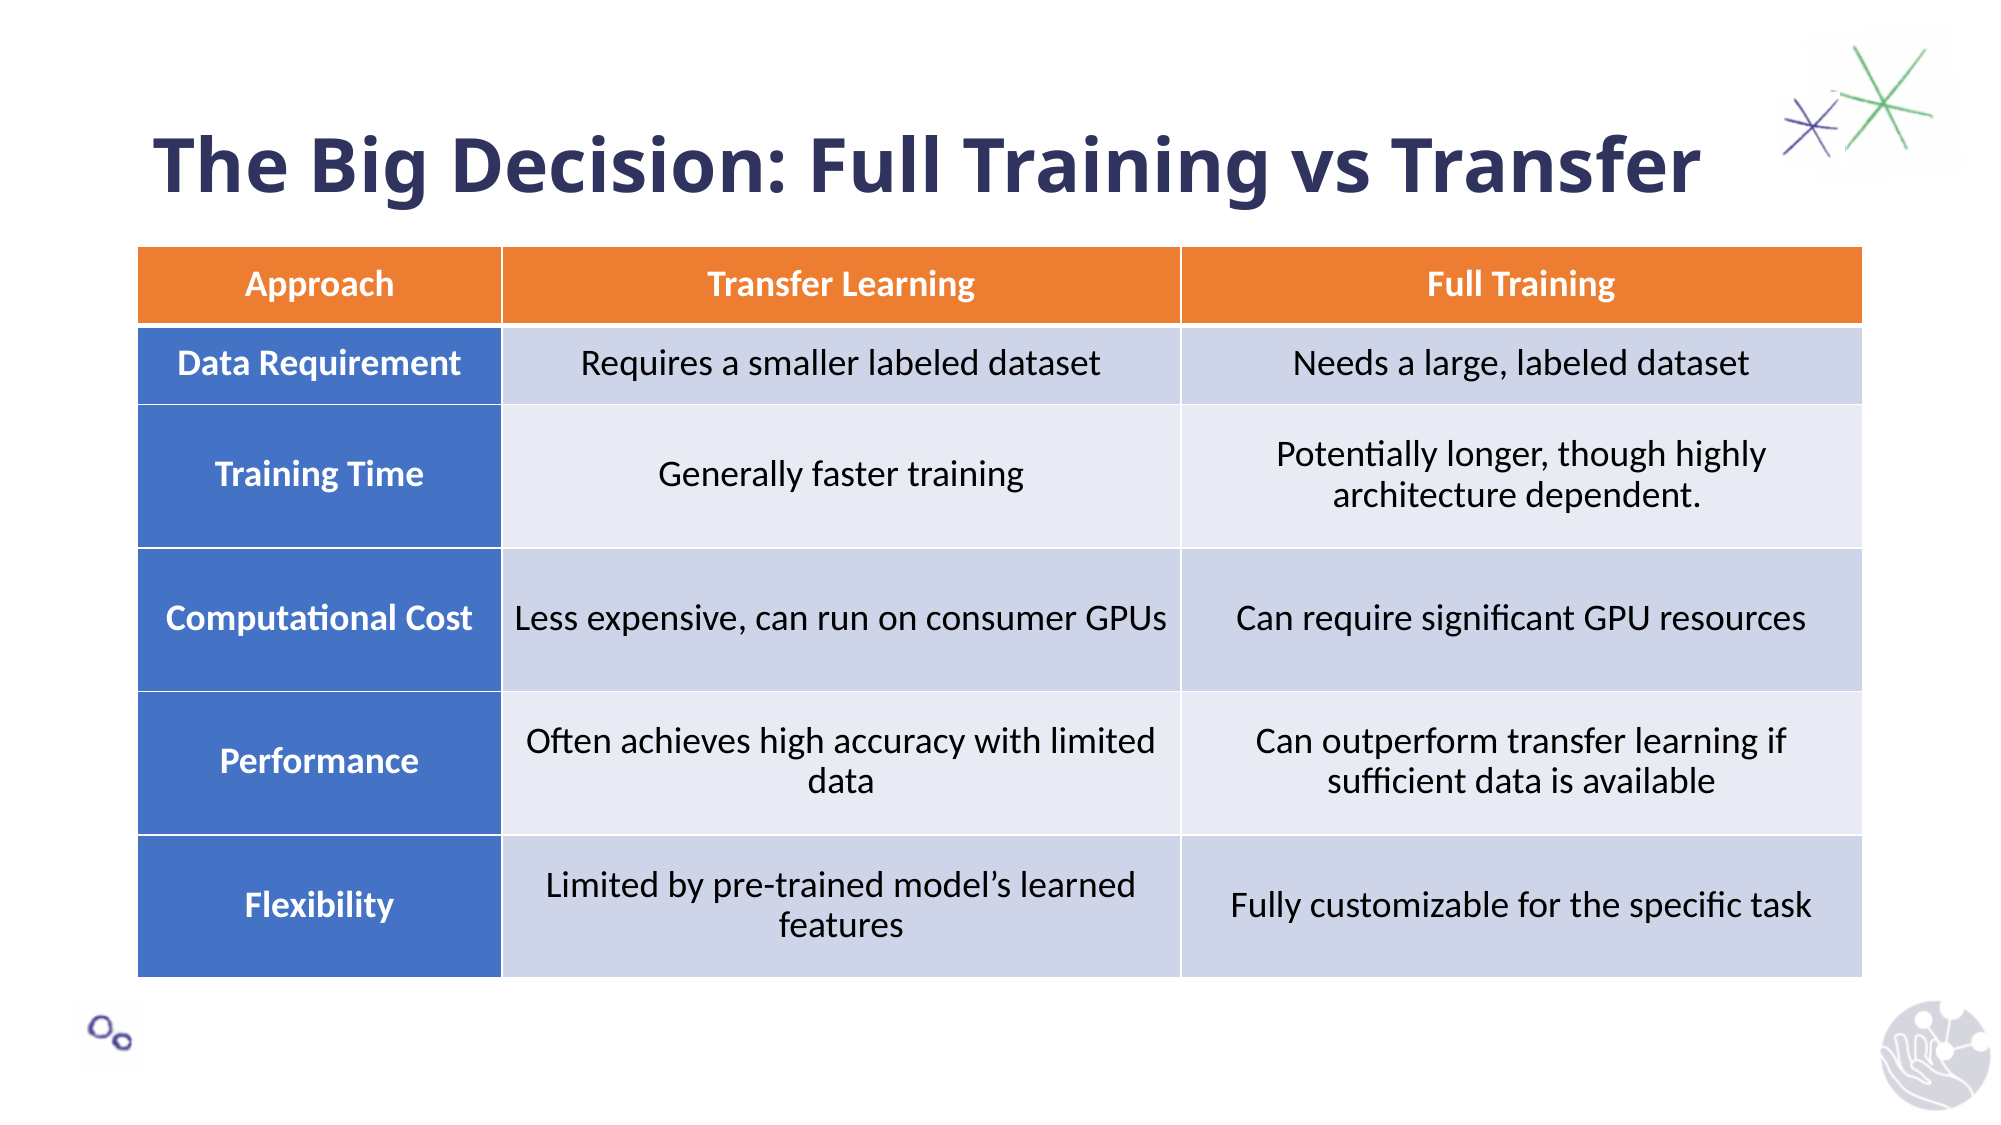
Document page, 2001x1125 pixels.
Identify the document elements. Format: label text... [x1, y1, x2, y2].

picture [75, 997, 143, 1074]
table_cell Requires a smaller labeled dataset [503, 328, 1180, 404]
table_cell Potentially longer, though highly architecture dependent. [1182, 405, 1862, 547]
title The Big Decision: Full Training vs Transfer [137, 59, 1863, 245]
table_header Full Training [1182, 247, 1862, 323]
table_cell Can require significant GPU resources [1182, 549, 1862, 691]
table_cell Fully customizable for the specific task [1182, 836, 1862, 977]
picture [1804, 21, 1964, 181]
table_header Transfer Learning [503, 247, 1180, 323]
table_cell Data Requirement [138, 328, 501, 404]
table_cell Needs a large, labeled dataset [1182, 328, 1862, 404]
table_cell Training Time [138, 405, 501, 547]
picture [1866, 989, 1998, 1123]
table_cell Generally faster training [503, 405, 1180, 547]
table_cell Performance [138, 692, 501, 834]
table_cell Less expensive, can run on consumer GPUs [503, 549, 1180, 691]
table_cell Computational Cost [138, 549, 501, 691]
table_cell Flexibility [138, 836, 501, 977]
table_cell Limited by pre-trained model’s learned features [503, 836, 1180, 977]
table_header Approach [138, 247, 501, 323]
table_cell Often achieves high accuracy with limited data [503, 692, 1180, 834]
table_cell Can outperform transfer learning if sufficient data is available [1182, 692, 1862, 834]
